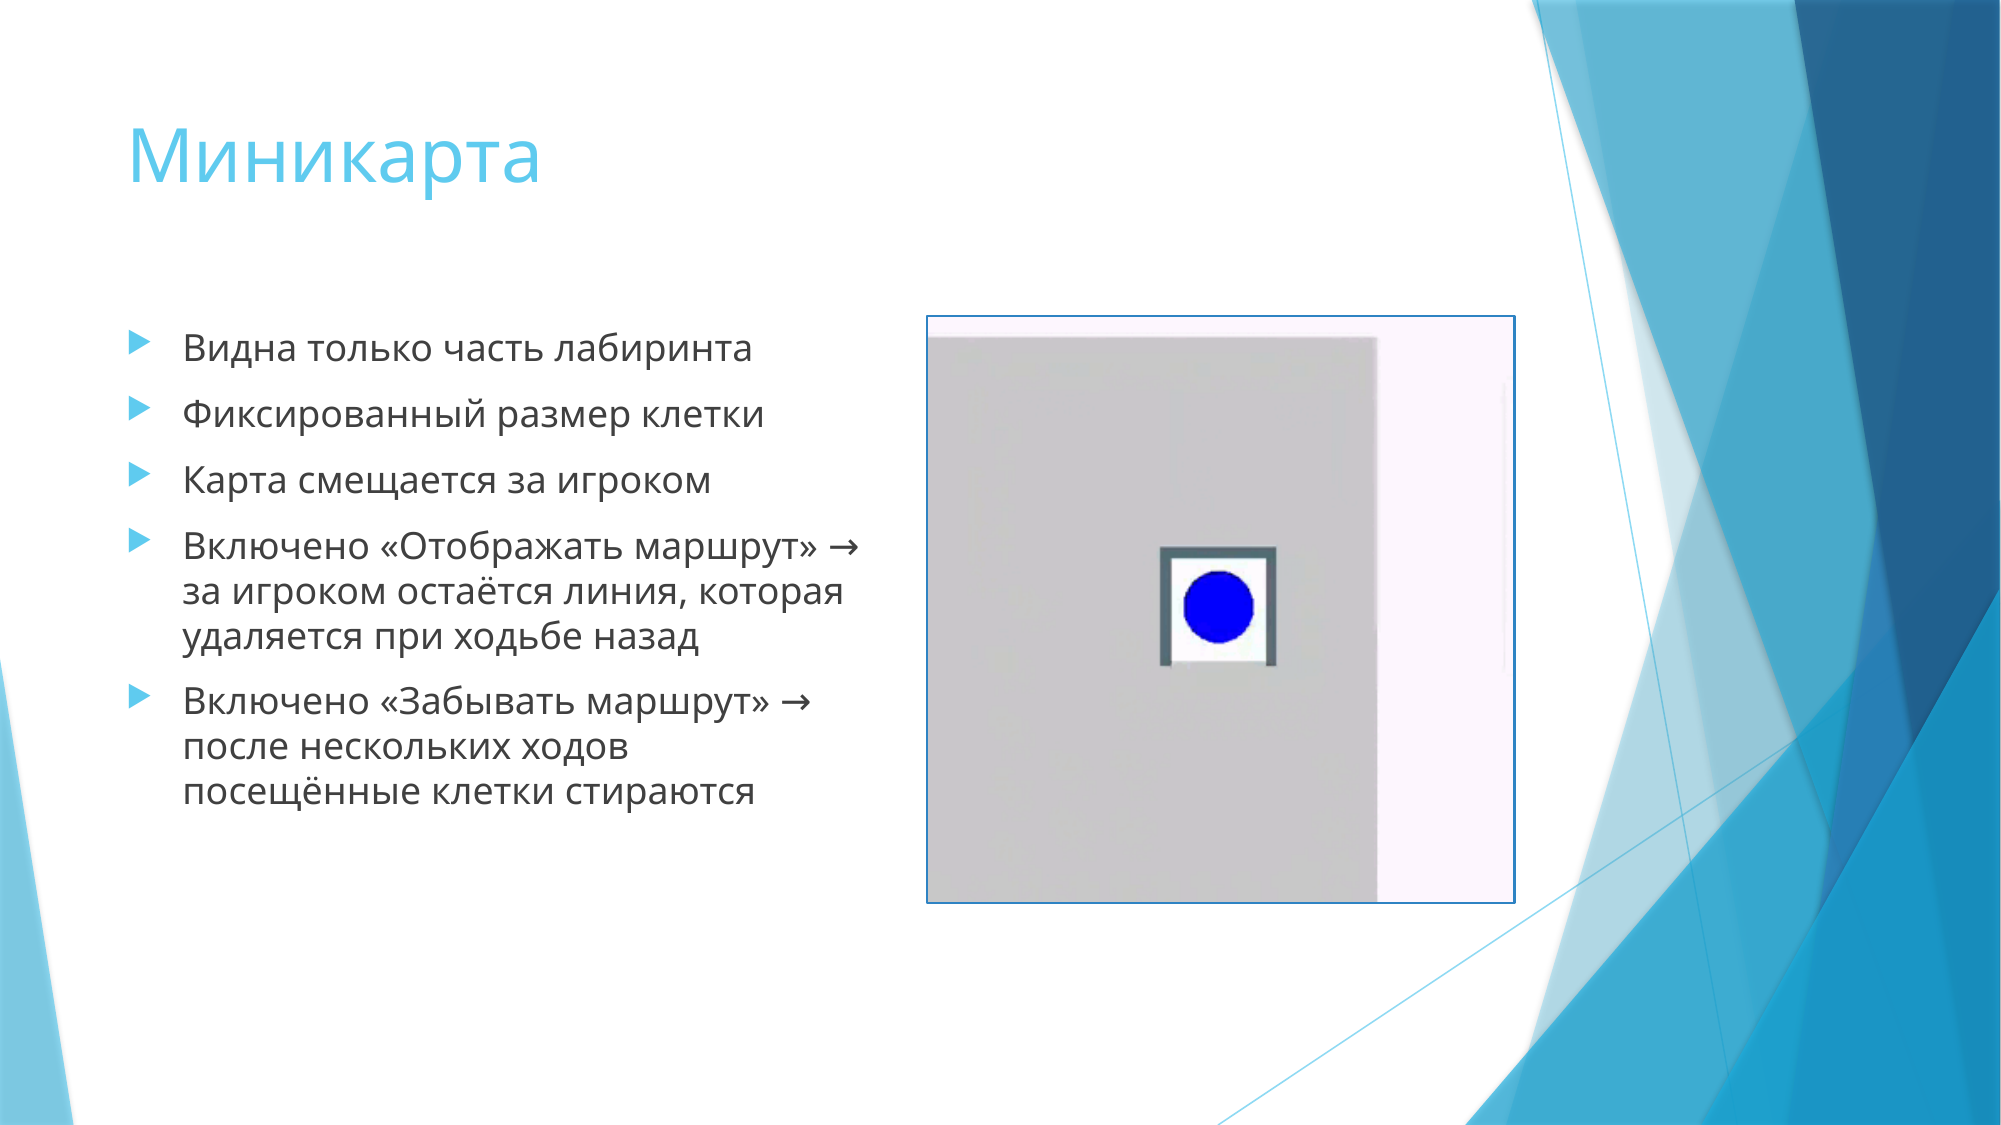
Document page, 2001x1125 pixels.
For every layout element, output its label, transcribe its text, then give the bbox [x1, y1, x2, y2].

picture [927, 316, 1514, 903]
title Миникарта [111, 99, 1522, 317]
list Видна только часть лабиринта Фиксированный размер клетки Карта смещается за игроком Включено «Отображать маршрут» → за игроком остаётся линия, которая удаляется при ходьбе назад Включено «Забывать маршрут» → после нескольких ходов посещённые клетки стираются [111, 316, 878, 902]
